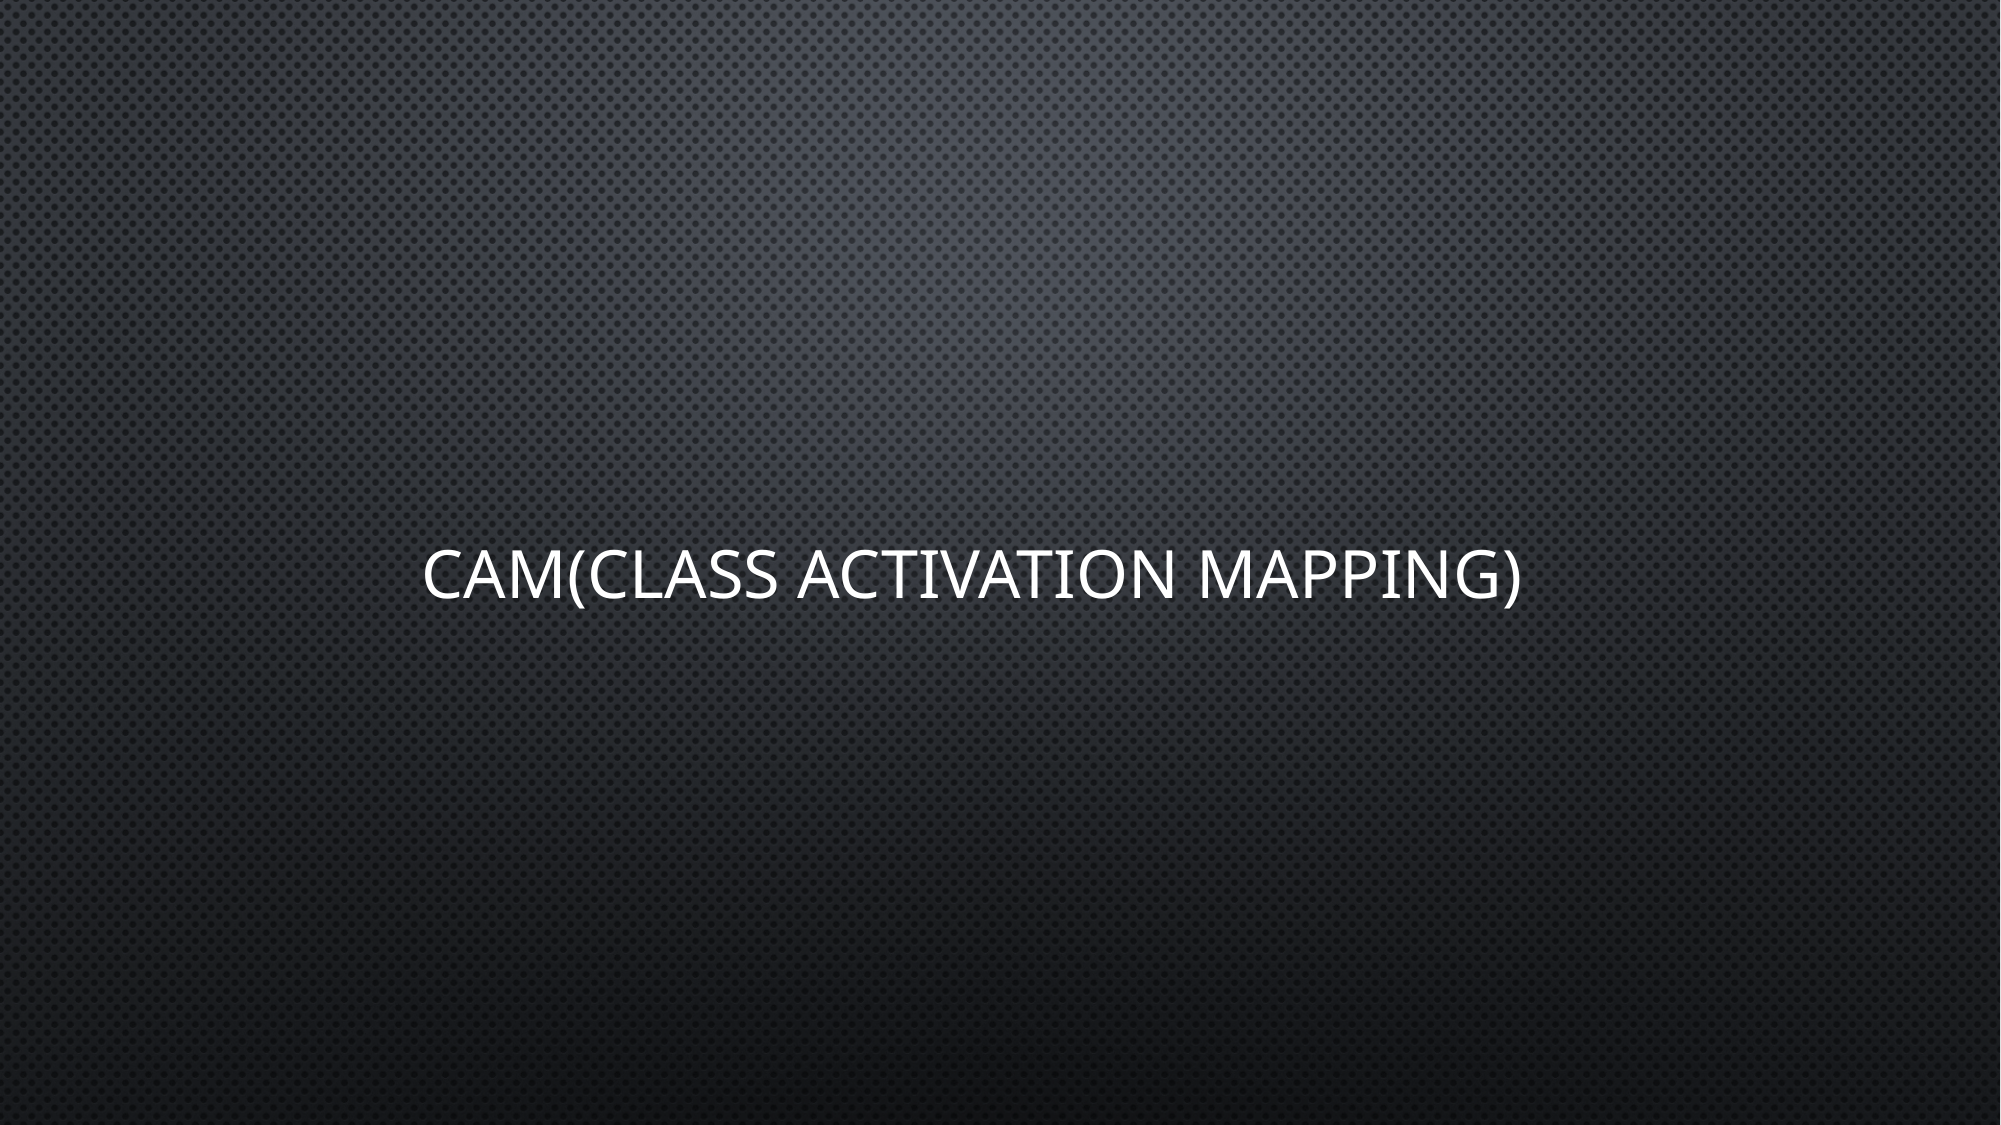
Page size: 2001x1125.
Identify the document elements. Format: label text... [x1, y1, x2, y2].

title CAM(Class Activation Mapping) [406, 415, 1594, 729]
